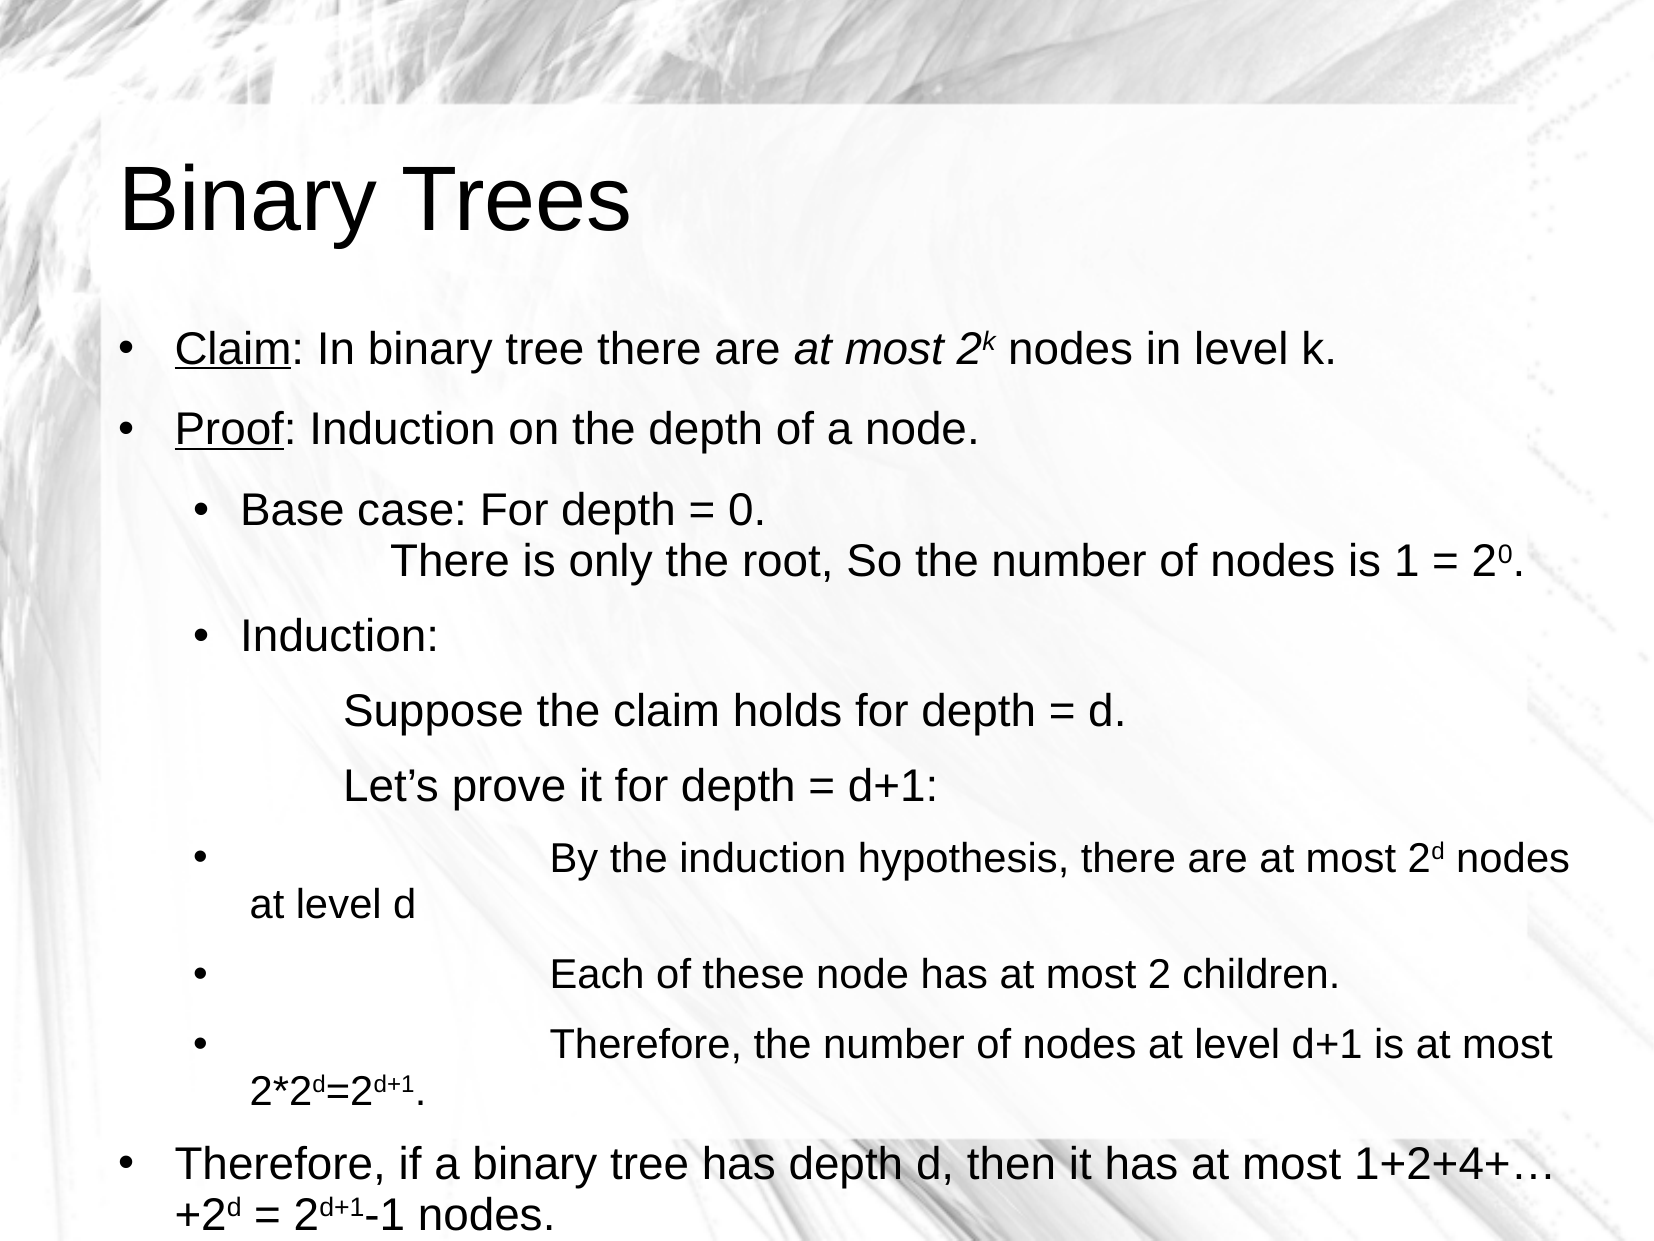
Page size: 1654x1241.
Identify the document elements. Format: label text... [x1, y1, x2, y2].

picture [0, 0, 1654, 1241]
title Binary Trees [118, 93, 1506, 299]
list Claim: In binary tree there are at most 2k nodes in level k. Proof: Induction on the depth of a node. Base case: For depth = 0. There is only the root, So the number of nodes is 1 = 20. Induction: Suppose the claim holds for depth = d. Let’s prove it for depth = d+1: By the induction hypothesis, there are at most 2d nodes at level d Each of these node has at most 2 children. Therefore, the number of nodes at level d+1 is at most 2*2d=2d+1. Therefore, if a binary tree has depth d, then it has at most 1+2+4+…+2d = 2d+1-1 nodes. [118, 319, 1571, 1109]
